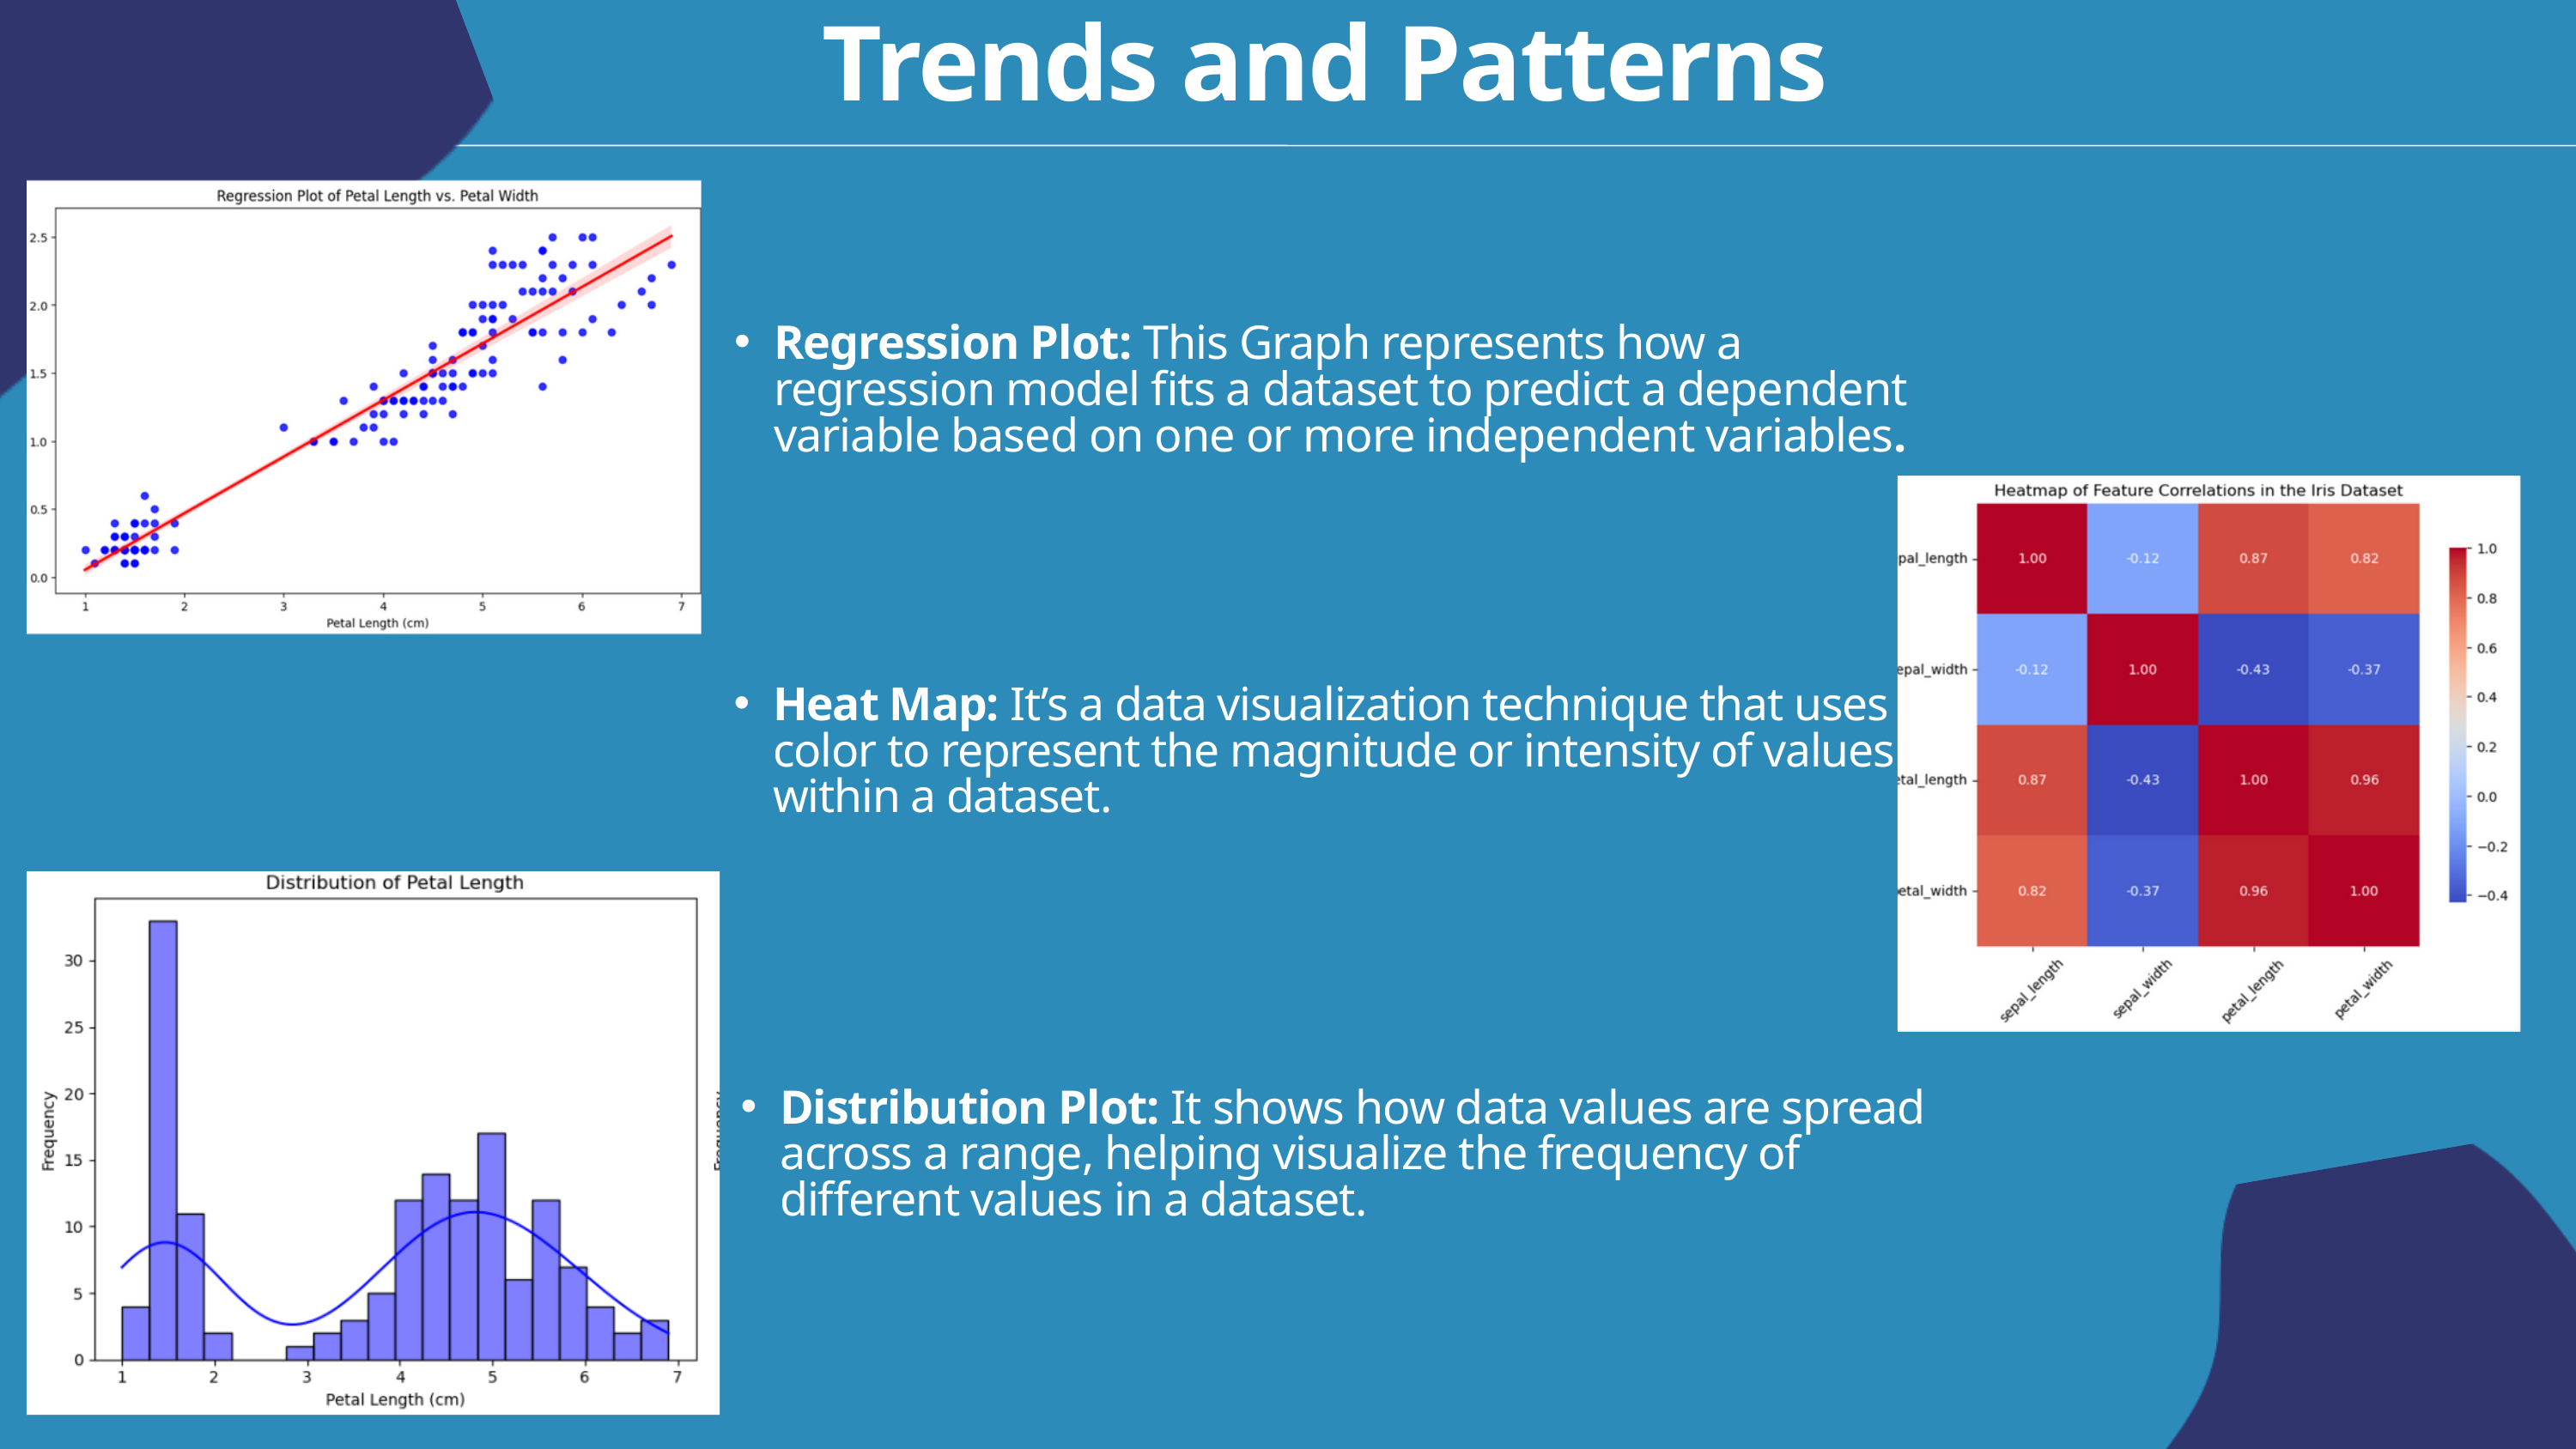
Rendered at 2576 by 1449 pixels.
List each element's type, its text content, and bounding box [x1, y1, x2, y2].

text_box Heat Map: It’s a data visualization technique that uses color to represent the magnitude or intensity of values within a dataset. [695, 684, 1898, 822]
text_box Trends and Patterns [758, 18, 1892, 123]
text_box Distribution Plot: It shows how data values are spread across a range, helping visualize the frequency of different values in a dataset. [701, 1087, 1935, 1226]
text_box [27, 871, 720, 1419]
text_box [2081, 1125, 2576, 1449]
text_box Regression Plot: This Graph represents how a regression model fits a dataset to predict a dependent variable based on one or more independent variables. [695, 276, 1936, 508]
text_box [0, 0, 524, 480]
text_box [27, 179, 702, 636]
text_box [1897, 476, 2523, 1032]
